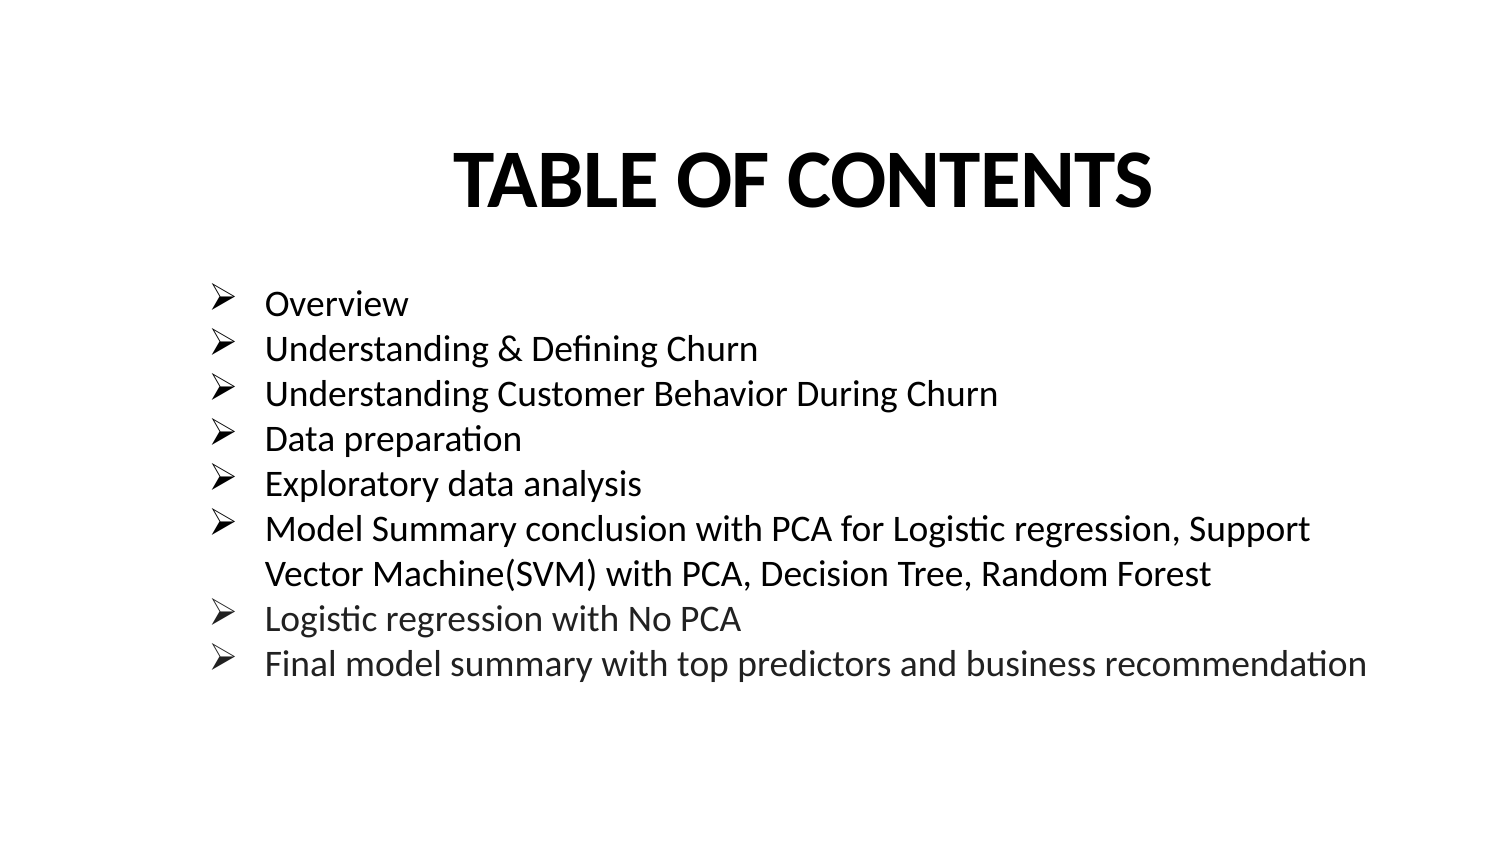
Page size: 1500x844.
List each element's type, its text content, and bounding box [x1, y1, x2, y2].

title TABLE OF CONTENTS [404, 121, 1202, 266]
text_box Overview Understanding & Defining Churn Understanding Customer Behavior During Churn Data preparation Exploratory data analysis Model Summary conclusion with PCA for Logistic regression, Support Vector Machine(SVM) with PCA, Decision Tree, Random Forest Logistic regression with No PCA Final model summary with top predictors and business recommendation [193, 271, 1413, 692]
